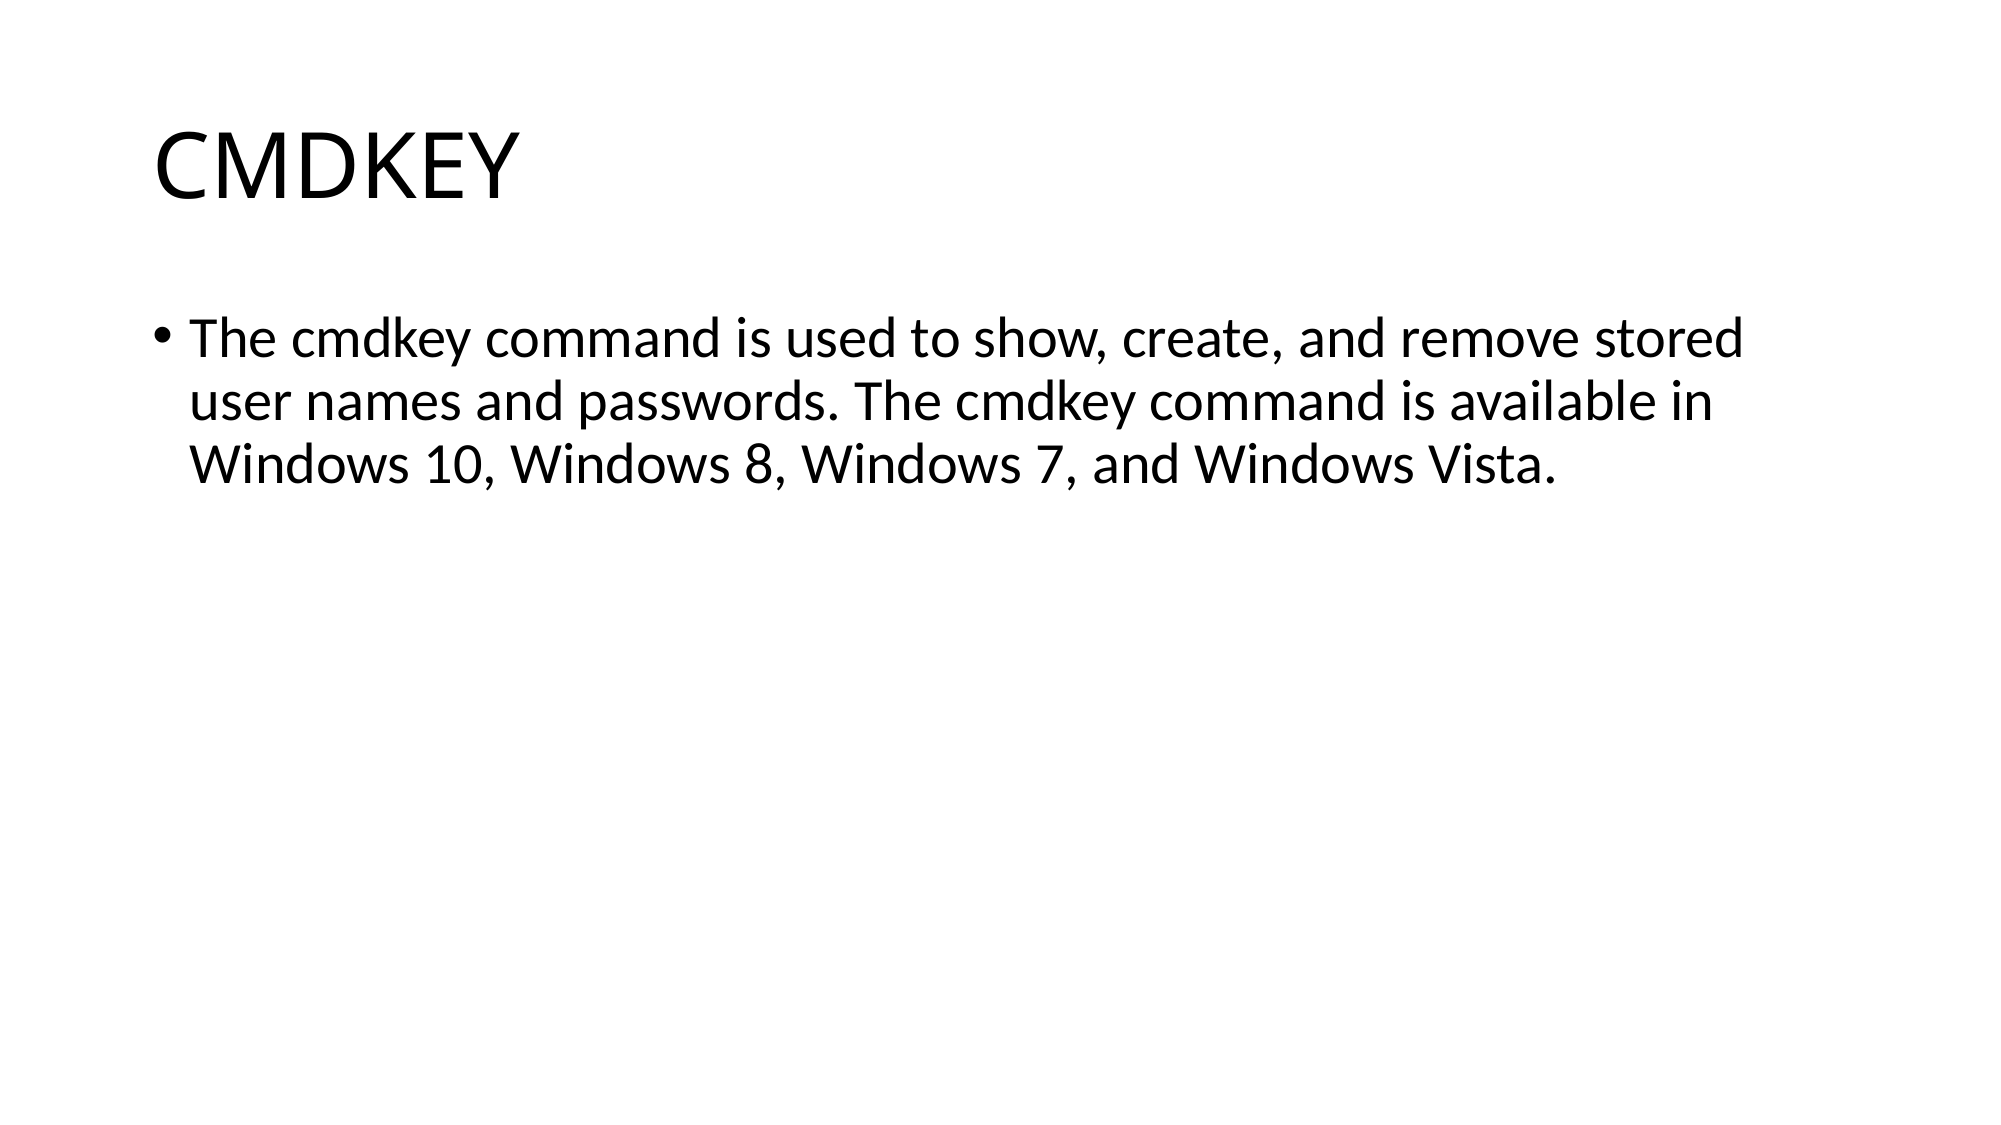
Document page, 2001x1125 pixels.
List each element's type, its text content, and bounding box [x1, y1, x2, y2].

title CMDKEY [137, 59, 1863, 278]
list The cmdkey command is used to show, create, and remove stored user names and passwords. The cmdkey command is available in Windows 10, Windows 8, Windows 7, and Windows Vista. [137, 299, 1863, 1014]
